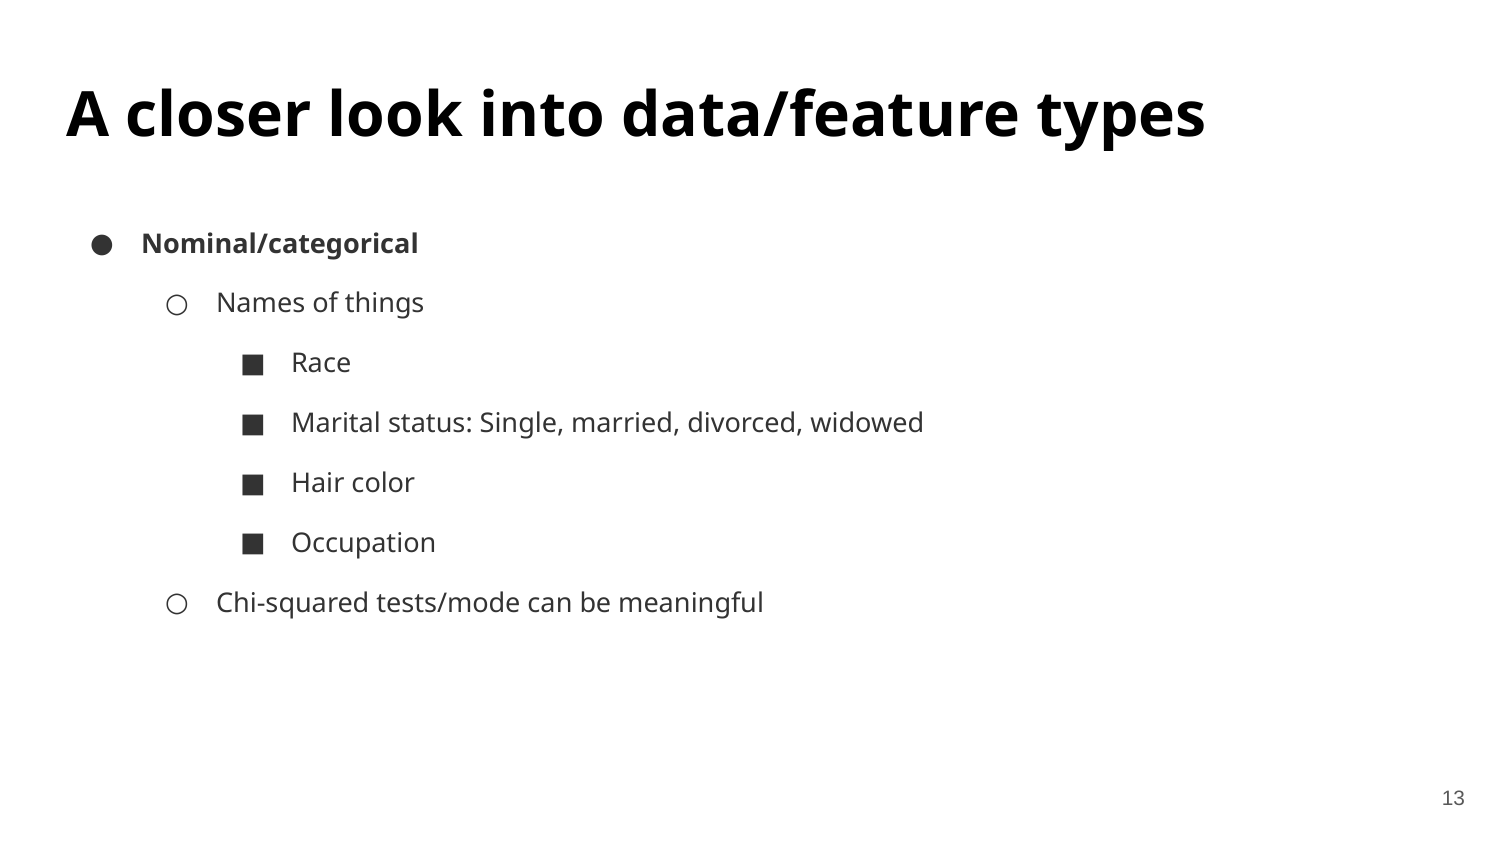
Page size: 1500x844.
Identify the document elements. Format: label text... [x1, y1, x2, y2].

text_box A closer look into data/feature types [51, 72, 1449, 167]
text_box Nominal/categorical Names of things Race Marital status: Single, married, divorced, widowed Hair color Occupation Chi-squared tests/mode can be meaningful [51, 204, 1439, 633]
slide_number 13 [1389, 764, 1480, 830]
